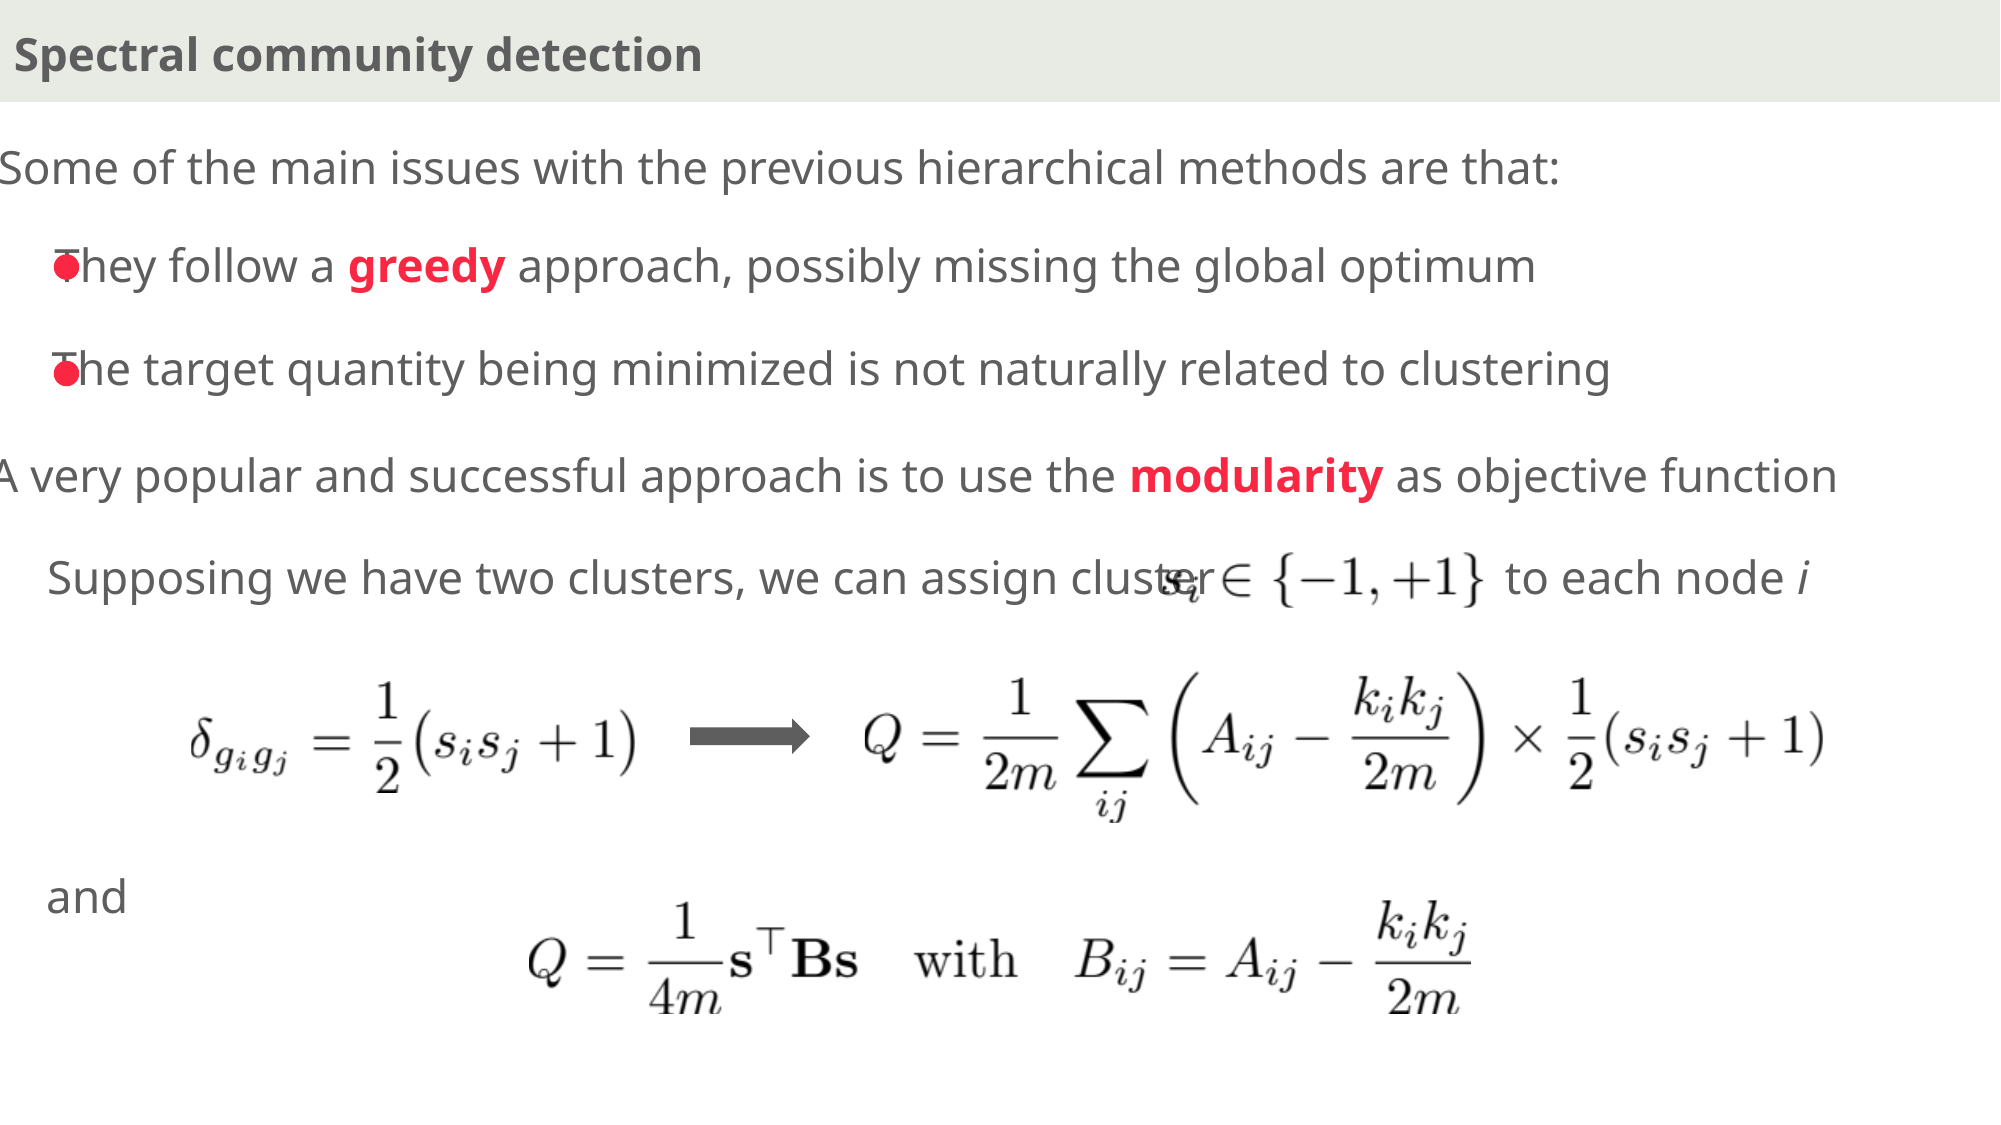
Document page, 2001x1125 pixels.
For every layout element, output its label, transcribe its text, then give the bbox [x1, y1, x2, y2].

text_box [52, 253, 81, 281]
text_box [52, 359, 81, 388]
text_box Some of the main issues with the previous hierarchical methods are that: [0, 131, 1577, 202]
text_box [689, 716, 812, 757]
text_box The target quantity being minimized is not naturally related to clustering [36, 331, 1628, 402]
text_box A very popular and successful approach is to use the modularity as objective function [0, 439, 1854, 509]
picture [1162, 551, 1484, 608]
text_box Supposing we have two clusters, we can assign cluster to each node i [32, 541, 1824, 611]
picture [864, 670, 1824, 823]
text_box Spectral community detection [0, 18, 719, 88]
text_box [0, 0, 2000, 103]
picture [529, 899, 1471, 1014]
text_box They follow a greedy approach, possibly missing the global optimum [39, 229, 1553, 300]
picture [191, 680, 635, 793]
text_box and [31, 860, 144, 930]
